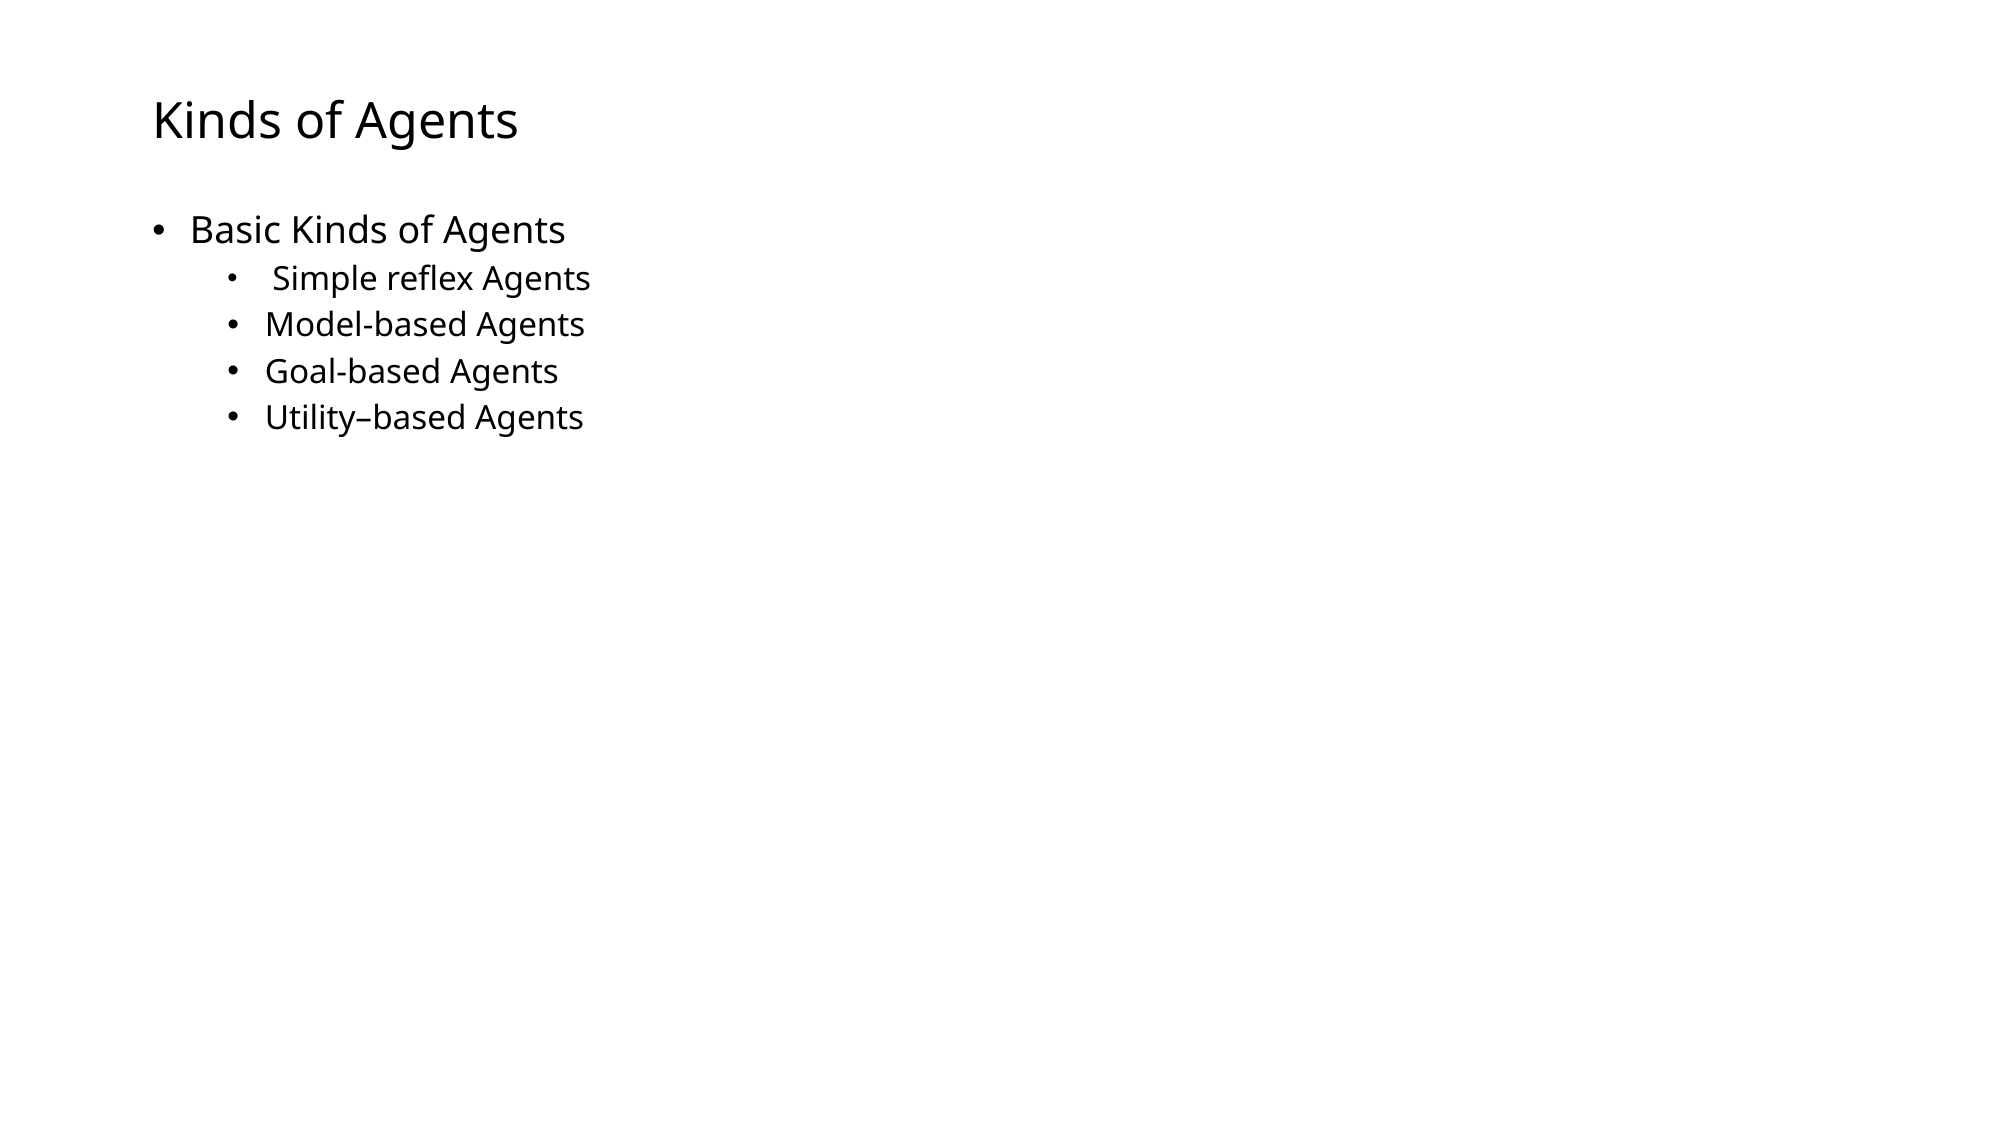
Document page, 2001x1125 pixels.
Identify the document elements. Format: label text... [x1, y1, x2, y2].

title Kinds of Agents [137, 59, 1863, 185]
list Basic Kinds of Agents Simple reflex Agents Model-based Agents Goal-based Agents Utility–based Agents [137, 203, 1863, 1014]
